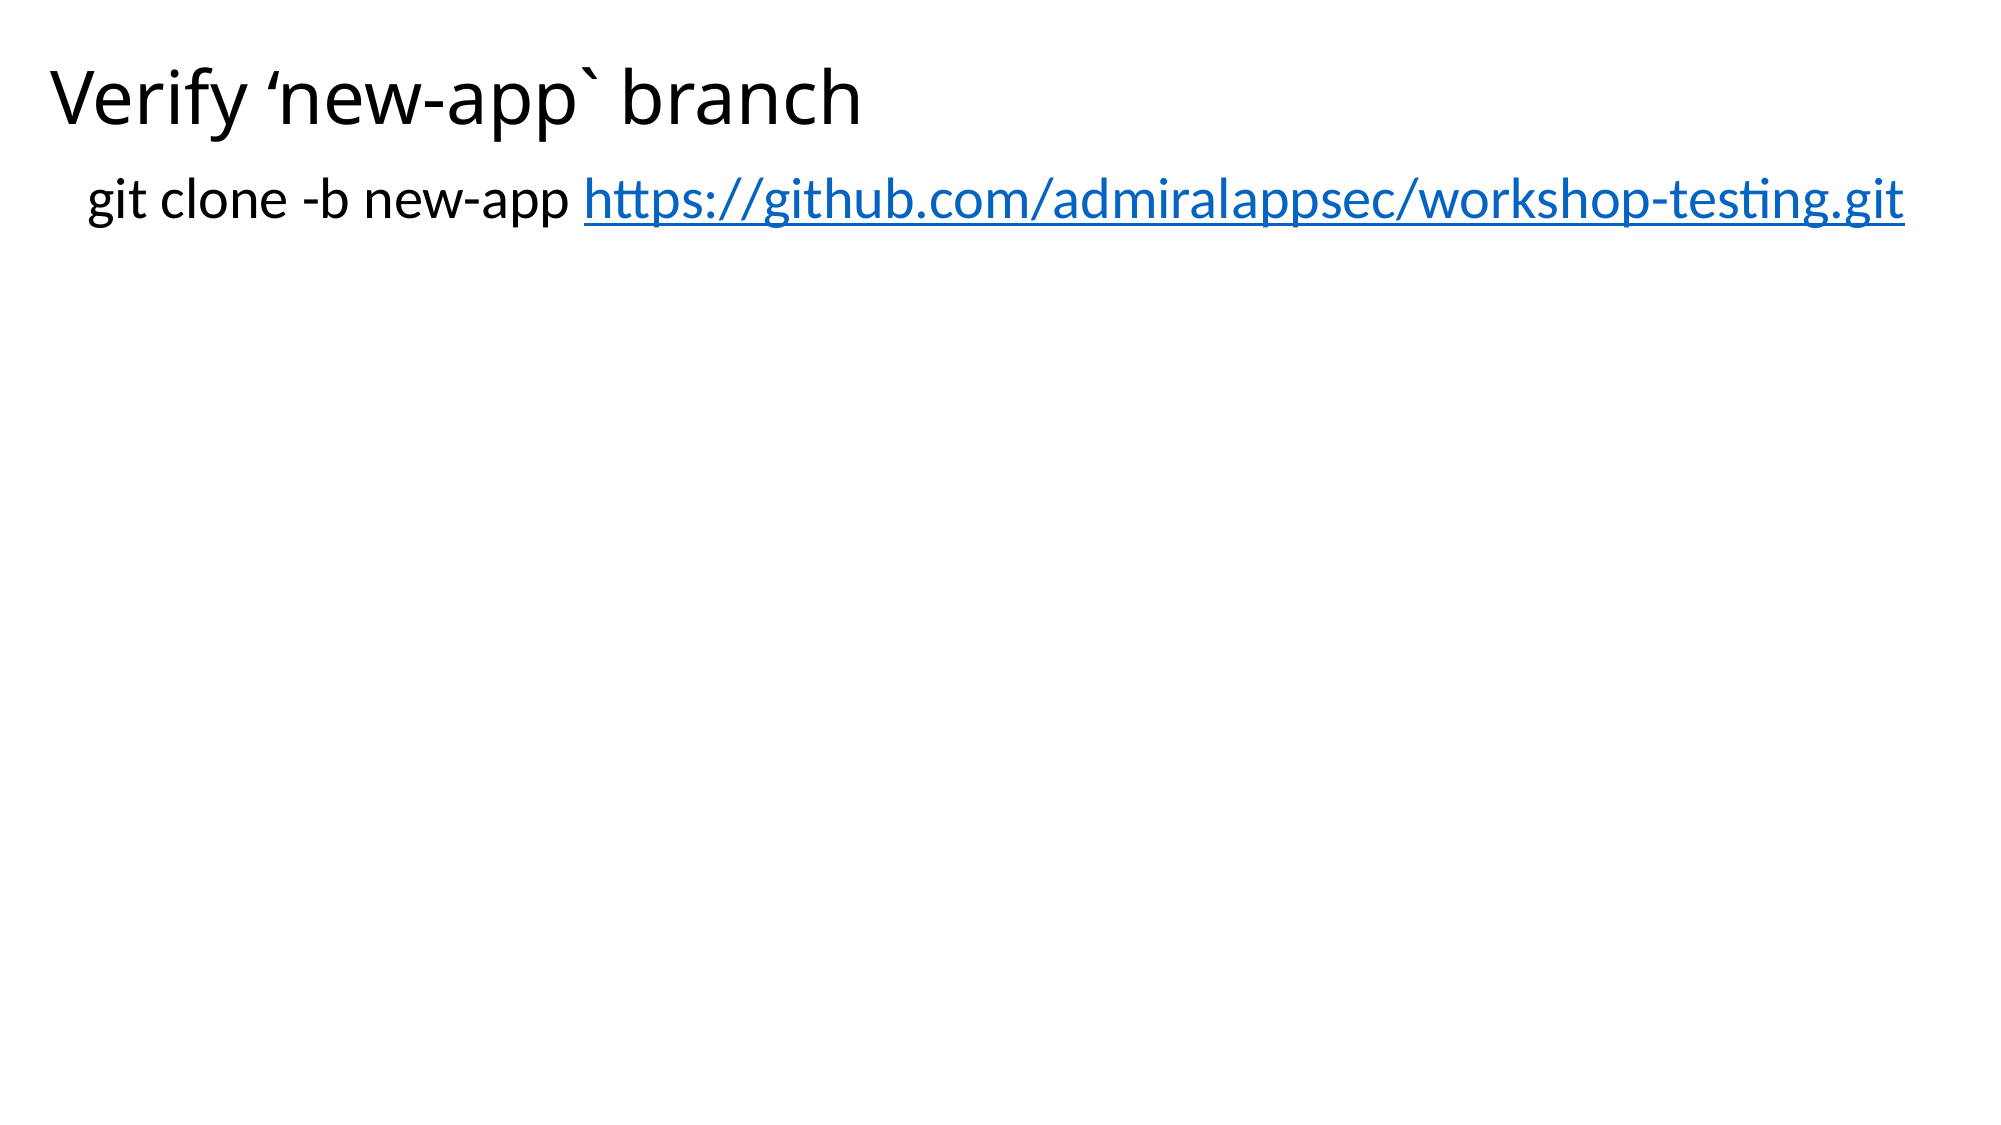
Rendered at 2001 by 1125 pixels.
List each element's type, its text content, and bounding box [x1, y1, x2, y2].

title Verify ‘new-app` branch [50, 59, 1950, 141]
list git clone -b new-app https://github.com/admiralappsec/workshop-testing.git [50, 160, 1950, 1006]
